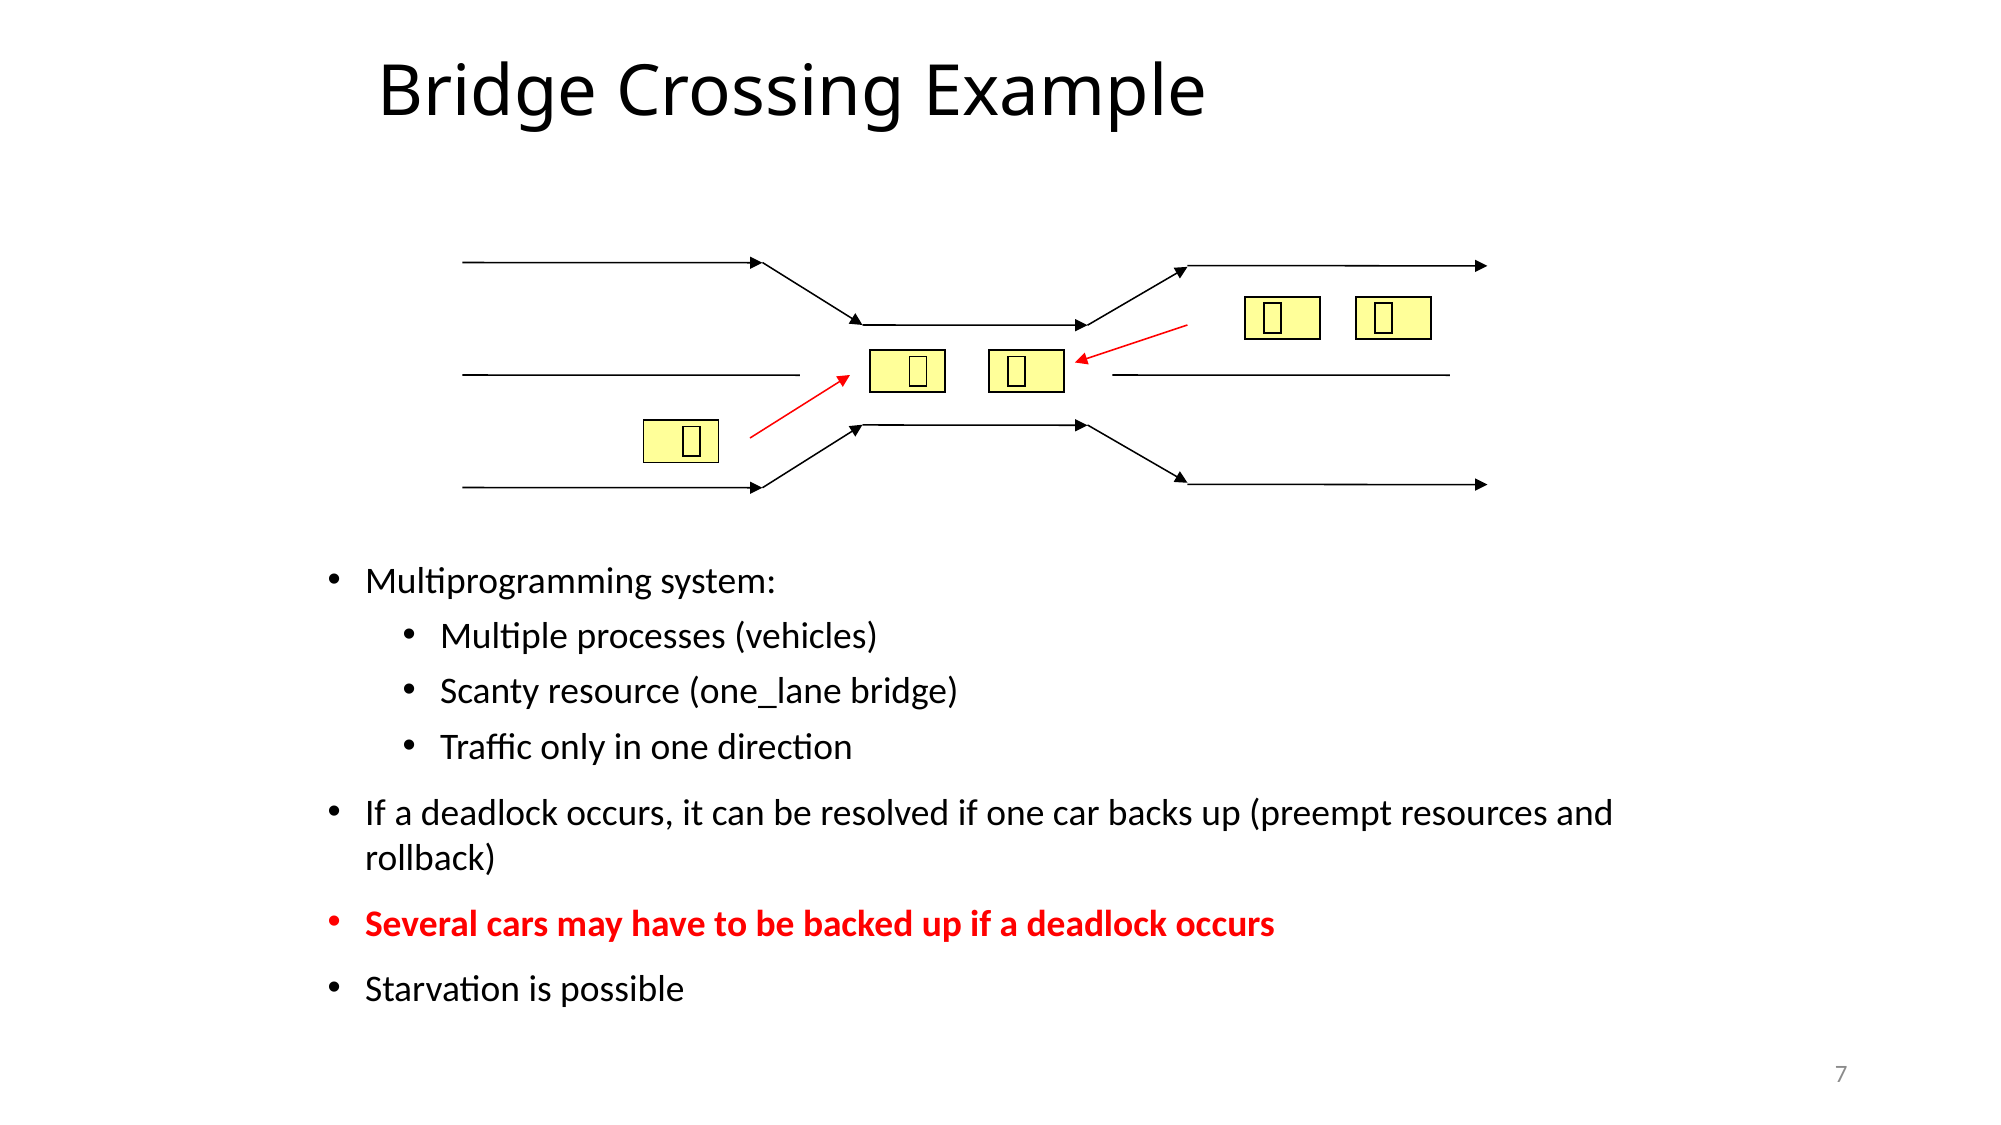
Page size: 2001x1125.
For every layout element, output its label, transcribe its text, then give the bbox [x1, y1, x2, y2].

list Multiprogramming system: Multiple processes (vehicles) Scanty resource (one_lane bridge) Traffic only in one direction If a deadlock occurs, it can be resolved if one car backs up (preempt resources and rollback)‏ Several cars may have to be backed up if a deadlock occurs Starvation is possible [312, 548, 1650, 1075]
title Bridge Crossing Example [362, 37, 1688, 138]
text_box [462, 262, 1488, 488]
slide_number 7 [1412, 1042, 1863, 1103]
